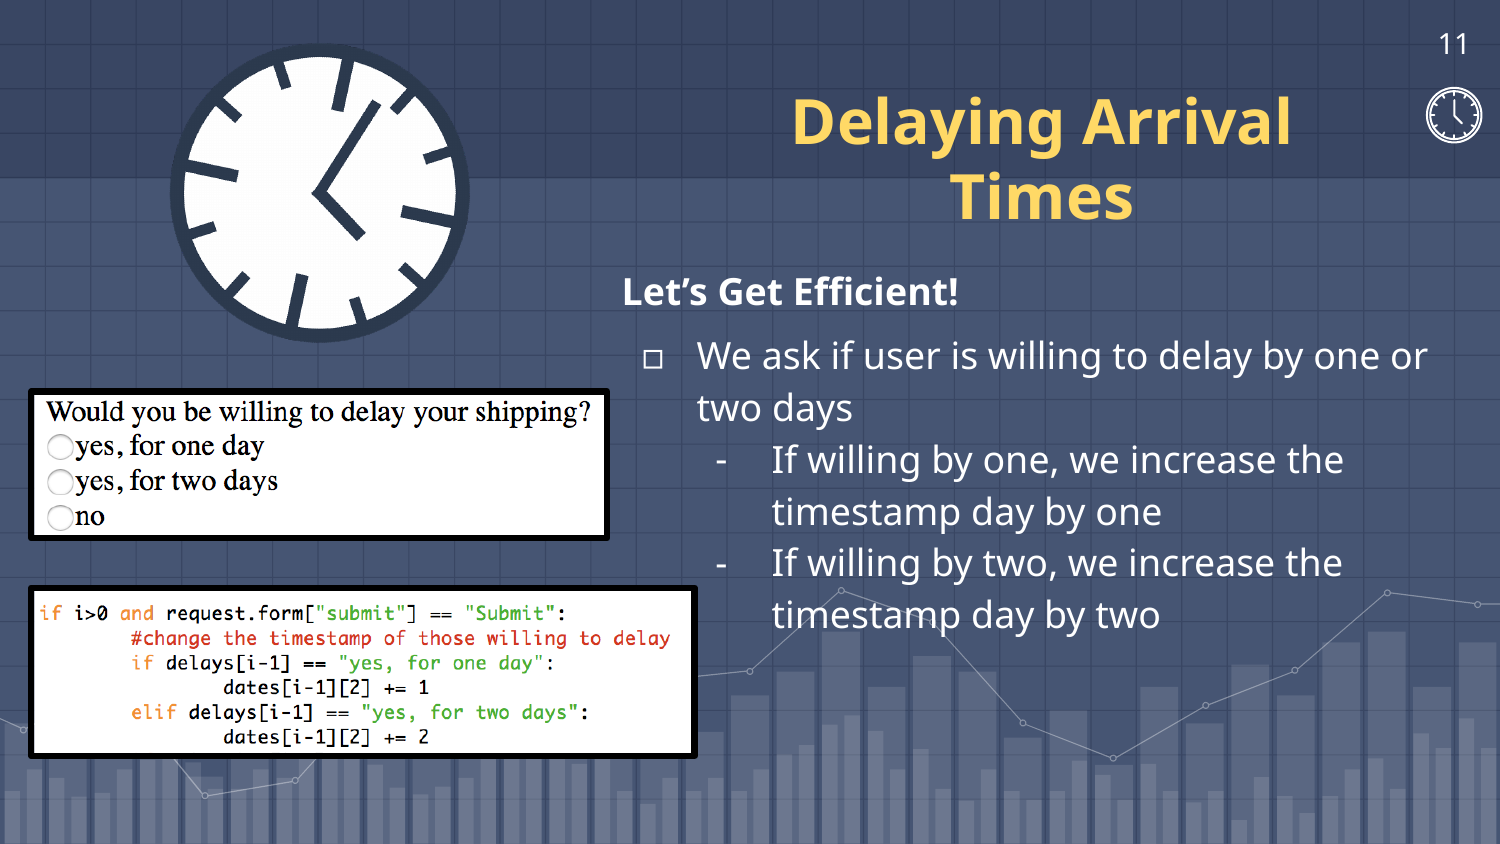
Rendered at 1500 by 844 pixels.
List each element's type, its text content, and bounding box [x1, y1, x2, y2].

title Delaying Arrival Times [709, 105, 1375, 246]
slide_number 11 [1408, 0, 1500, 88]
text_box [1426, 87, 1482, 143]
picture [34, 394, 605, 536]
list Let’s Get Efficient! We ask if user is willing to delay by one or two days If willing by one, we increase the timestamp day by one If willing by two, we increase the timestamp day by two [606, 246, 1478, 715]
picture [34, 590, 692, 754]
picture [142, 15, 497, 370]
